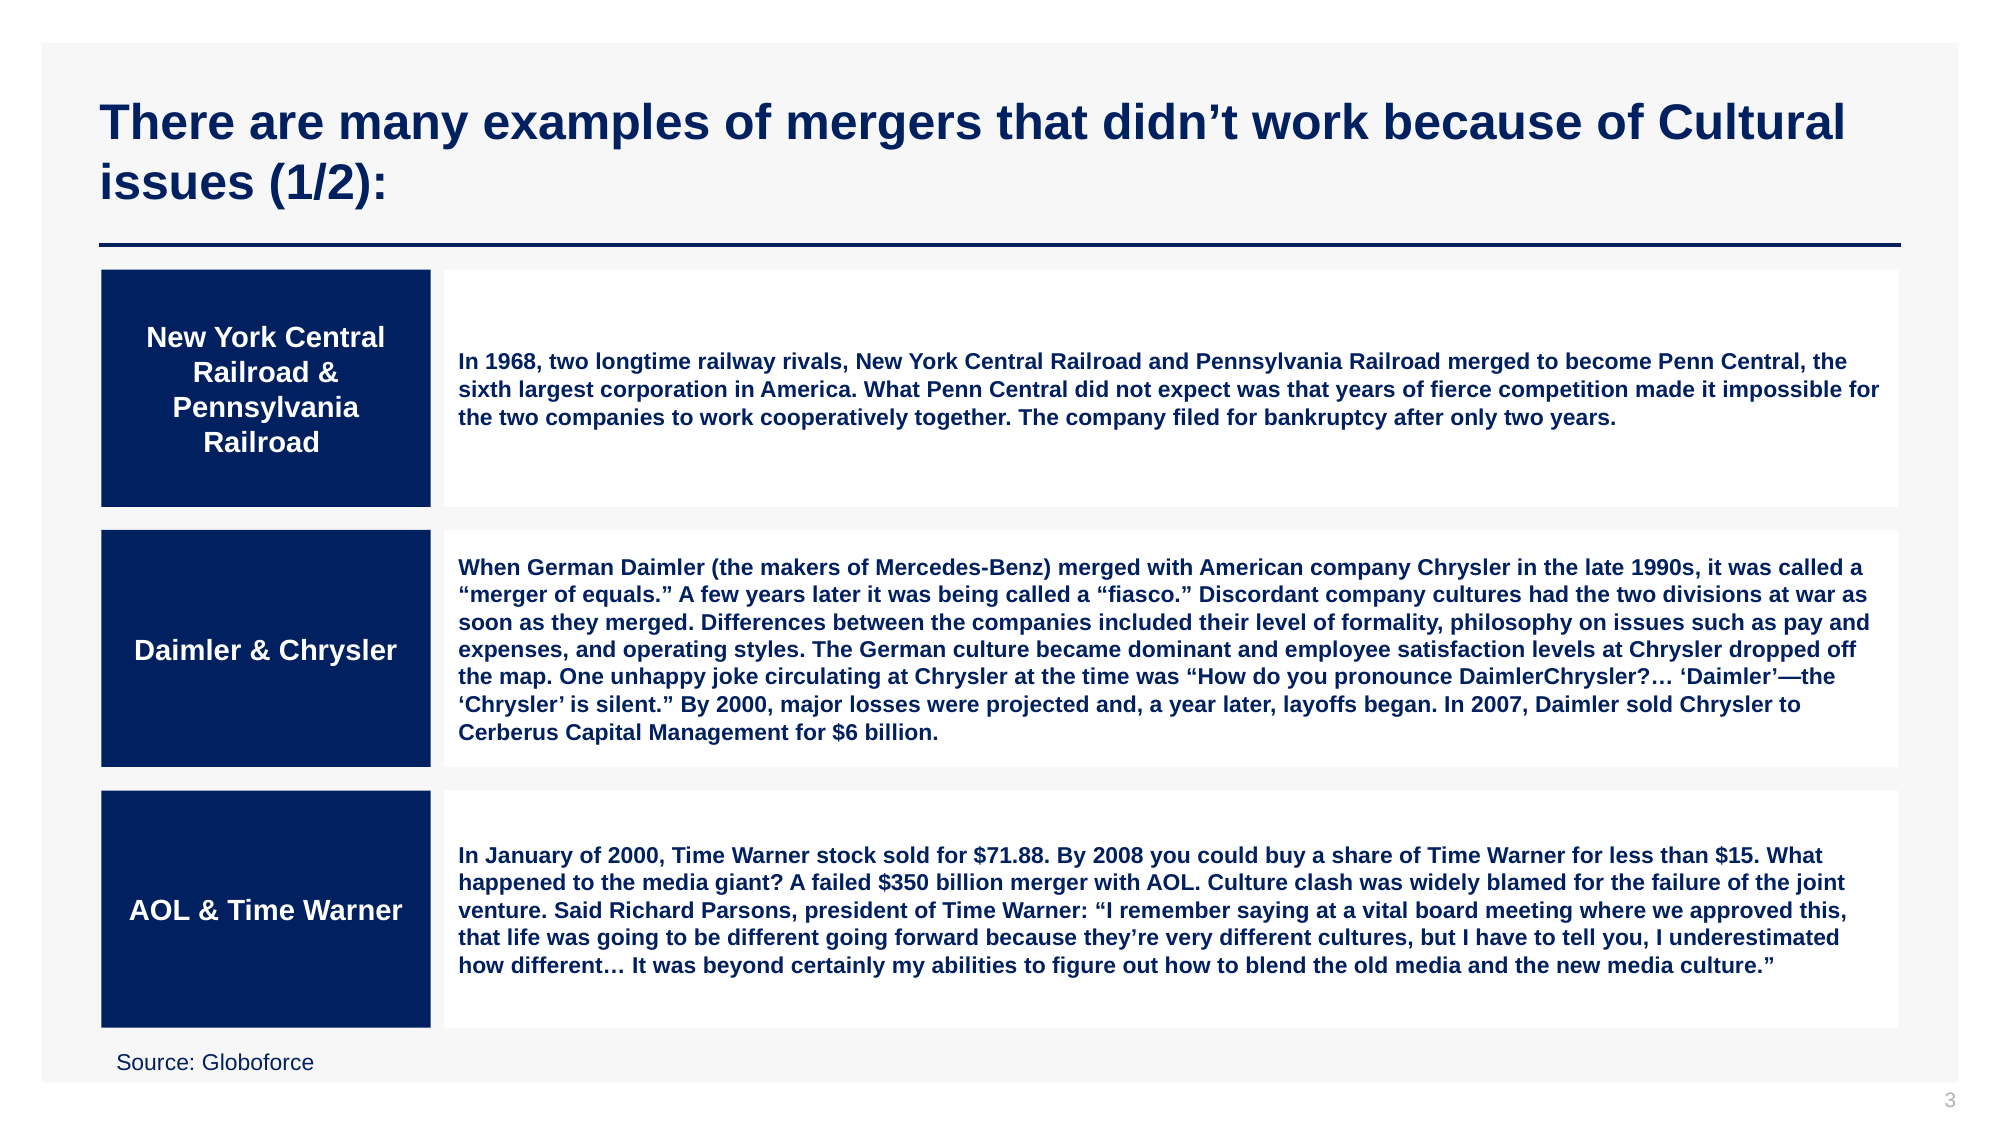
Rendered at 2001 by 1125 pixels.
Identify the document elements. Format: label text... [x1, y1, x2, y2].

slide_number 3 [1506, 1088, 1957, 1119]
text_box Daimler & Chrysler [100, 529, 432, 768]
text_box AOL & Time Warner [100, 790, 432, 1029]
text_box When German Daimler (the makers of Mercedes-Benz) merged with American company Chrysler in the late 1990s, it was called a “merger of equals.” A few years later it was being called a “fiasco.” Discordant company cultures had the two divisions at war as soon as they merged. Differences between the companies included their level of formality, philosophy on issues such as pay and expenses, and operating styles. The German culture became dominant and employee satisfaction levels at Chrysler dropped off the map. One unhappy joke circulating at Chrysler at the time was “How do you pronounce DaimlerChrysler?… ‘Daimler’—the ‘Chrysler’ is silent.” By 2000, major losses were projected and, a year later, layoffs began. In 2007, Daimler sold Chrysler to Cerberus Capital Management for $6 billion. [443, 529, 1899, 768]
text_box Source: Globoforce [101, 1039, 1414, 1083]
text_box New York Central Railroad & Pennsylvania Railroad [100, 269, 432, 508]
text_box In 1968, two longtime railway rivals, New York Central Railroad and Pennsylvania Railroad merged to become Penn Central, the sixth largest corporation in America. What Penn Central did not expect was that years of fierce competition made it impossible for the two companies to work cooperatively together. The company filed for bankruptcy after only two years. [443, 269, 1899, 508]
title There are many examples of mergers that didn’t work because of Cultural issues (1/2): [84, 59, 1901, 239]
text_box In January of 2000, Time Warner stock sold for $71.88. By 2008 you could buy a share of Time Warner for less than $15. What happened to the media giant? A failed $350 billion merger with AOL. Culture clash was widely blamed for the failure of the joint venture. Said Richard Parsons, president of Time Warner: “I remember saying at a vital board meeting where we approved this, that life was going to be different going forward because they’re very different cultures, but I have to tell you, I underestimated how different… It was beyond certainly my abilities to figure out how to blend the old media and the new media culture.” [443, 790, 1899, 1029]
